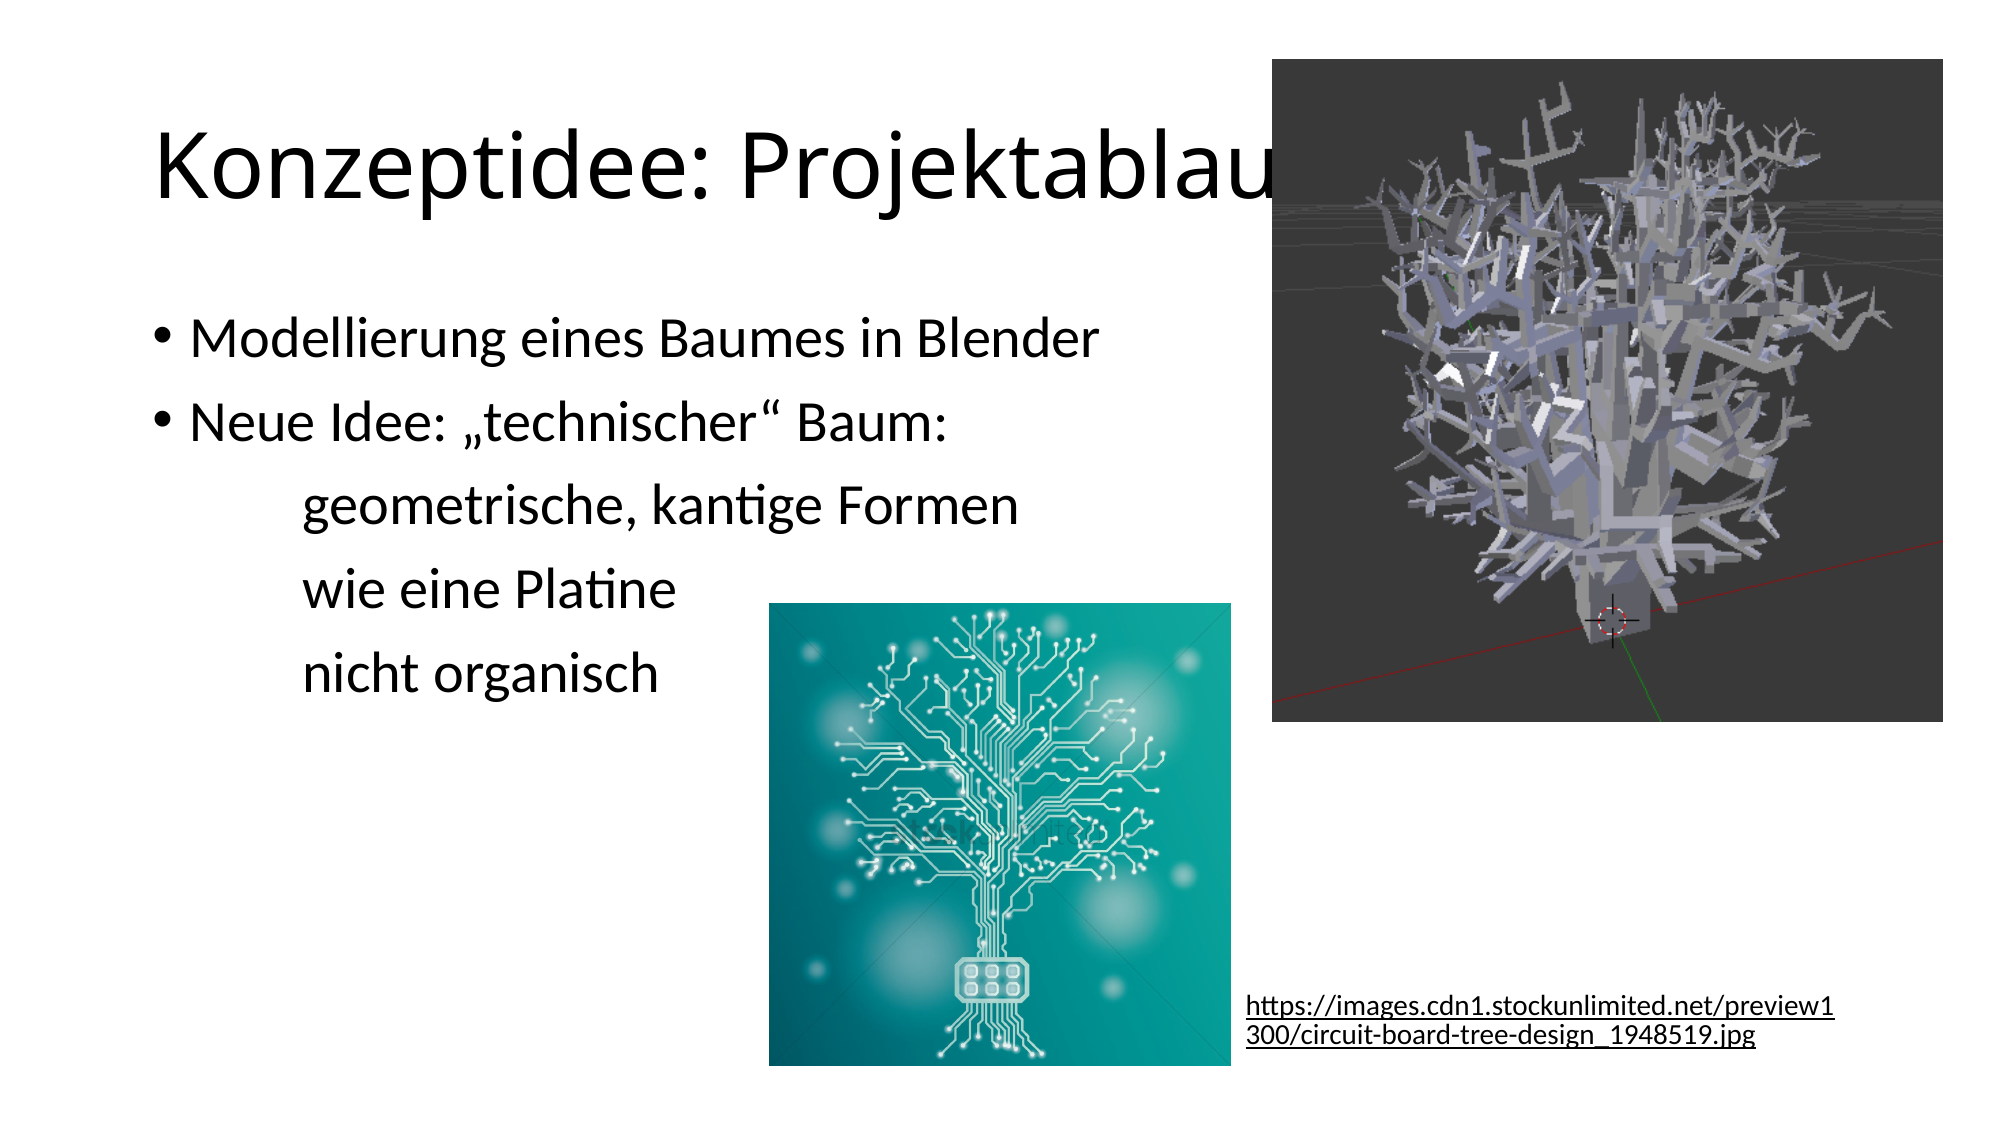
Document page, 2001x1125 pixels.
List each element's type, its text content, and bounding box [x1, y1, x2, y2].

picture [769, 603, 1231, 1066]
list Modellierung eines Baumes in Blender Neue Idee: „technischer“ Baum: geometrische, kantige Formen wie eine Platine nicht organisch [137, 299, 1863, 1014]
title Konzeptidee: Projektablauf [137, 59, 1272, 278]
picture [1272, 59, 1943, 722]
text_box https://images.cdn1.stockunlimited.net/preview1300/circuit-board-tree-design_1948519.jpg [1231, 979, 1863, 1064]
